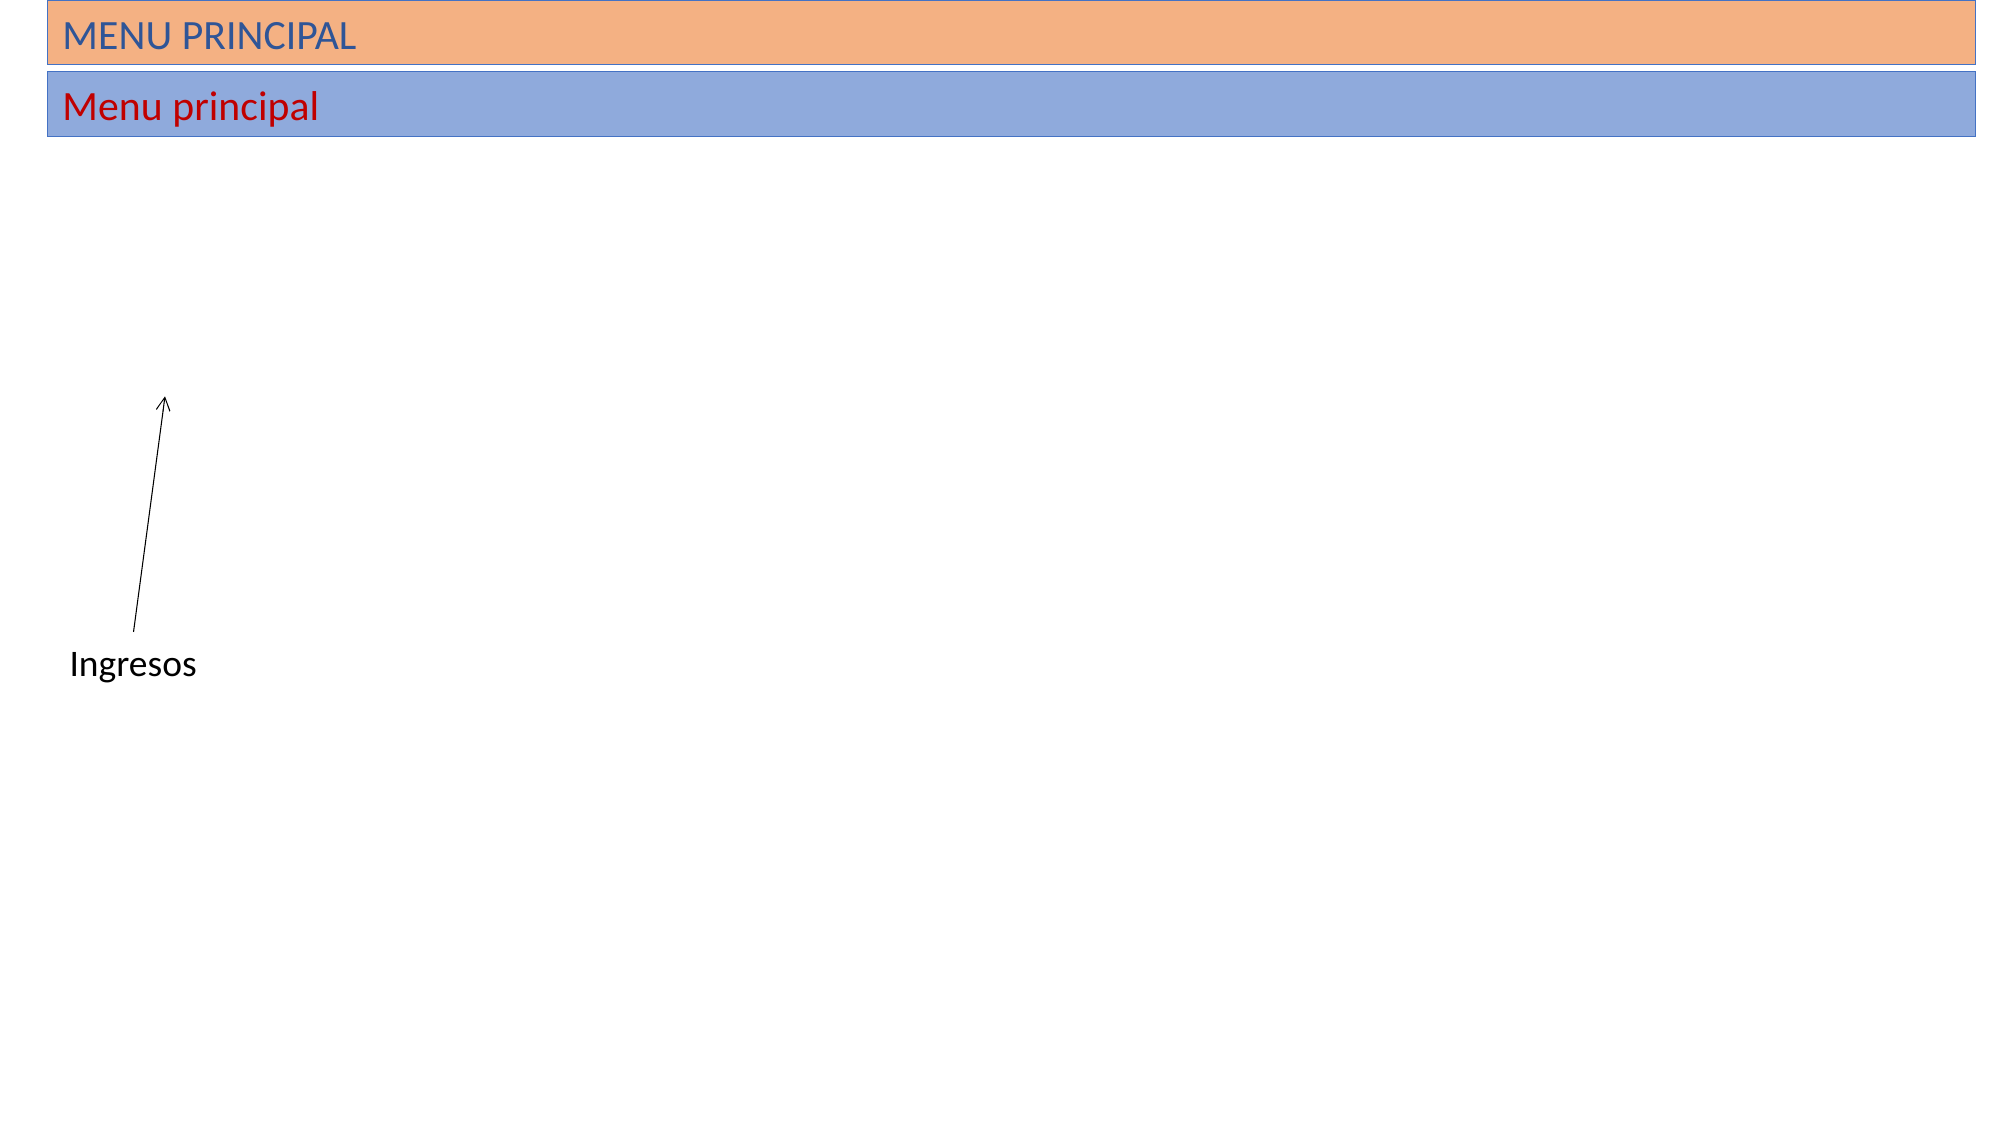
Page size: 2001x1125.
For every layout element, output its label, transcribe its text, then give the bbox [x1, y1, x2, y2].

text_box Menu principal [47, 71, 1976, 137]
text_box Ingresos [54, 631, 213, 692]
text_box MENU PRINCIPAL [47, 0, 1976, 65]
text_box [31, 498, 267, 530]
